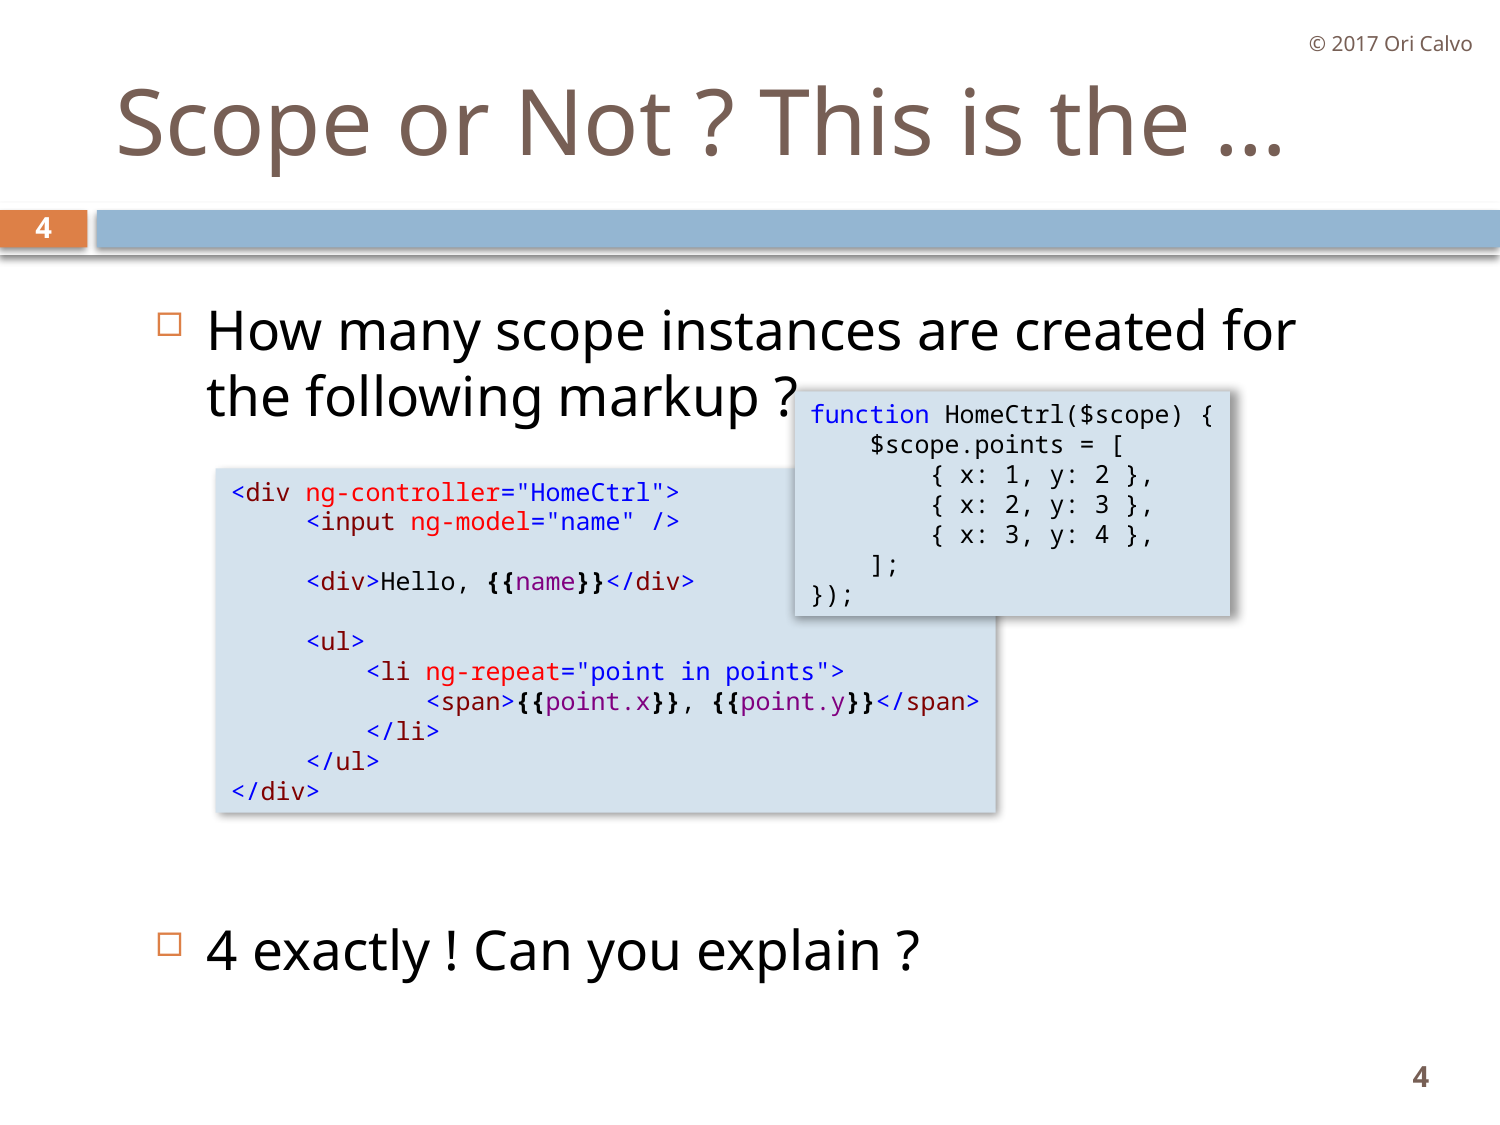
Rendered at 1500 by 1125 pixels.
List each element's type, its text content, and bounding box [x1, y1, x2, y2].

text_box <div ng-controller="HomeCtrl"> <input ng-model="name" /> <div>Hello, {{name}}</div> <ul> <li ng-repeat="point in points"> <span>{{point.x}}, {{point.y}}</span> </li> </ul> </div> [215, 468, 996, 813]
text_box function HomeCtrl($scope) { $scope.points = [ { x: 1, y: 2 }, { x: 2, y: 3 }, { x: 3, y: 4 }, ]; }); [794, 391, 1230, 616]
footer © 2017 Ori Calvo [1281, 0, 1500, 90]
list How many scope instances are created for the following markup ? 4 exactly ! Can you explain ? [140, 288, 1350, 996]
title Scope or Not ? This is the … [100, 37, 1438, 200]
slide_number 4 [0, 208, 88, 249]
